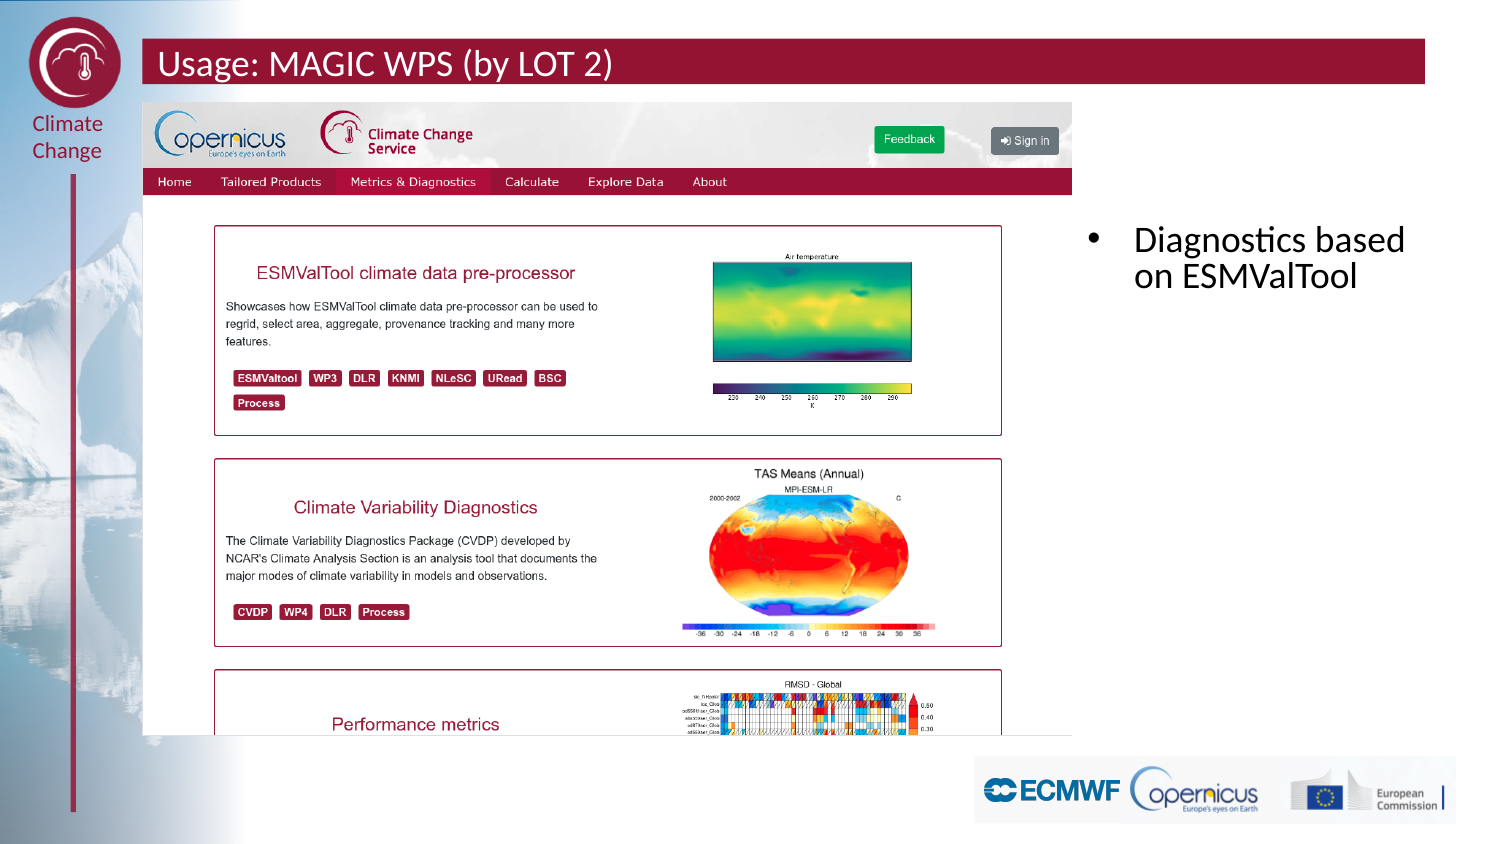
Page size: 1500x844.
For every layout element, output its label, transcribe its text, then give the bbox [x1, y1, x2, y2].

list Diagnostics based on ESMValTool [1076, 216, 1458, 736]
title Usage: MAGIC WPS (by LOT 2) [142, 38, 1425, 85]
picture [142, 101, 1072, 736]
picture [19, 3, 129, 116]
picture [1123, 756, 1456, 824]
picture [984, 778, 1120, 802]
